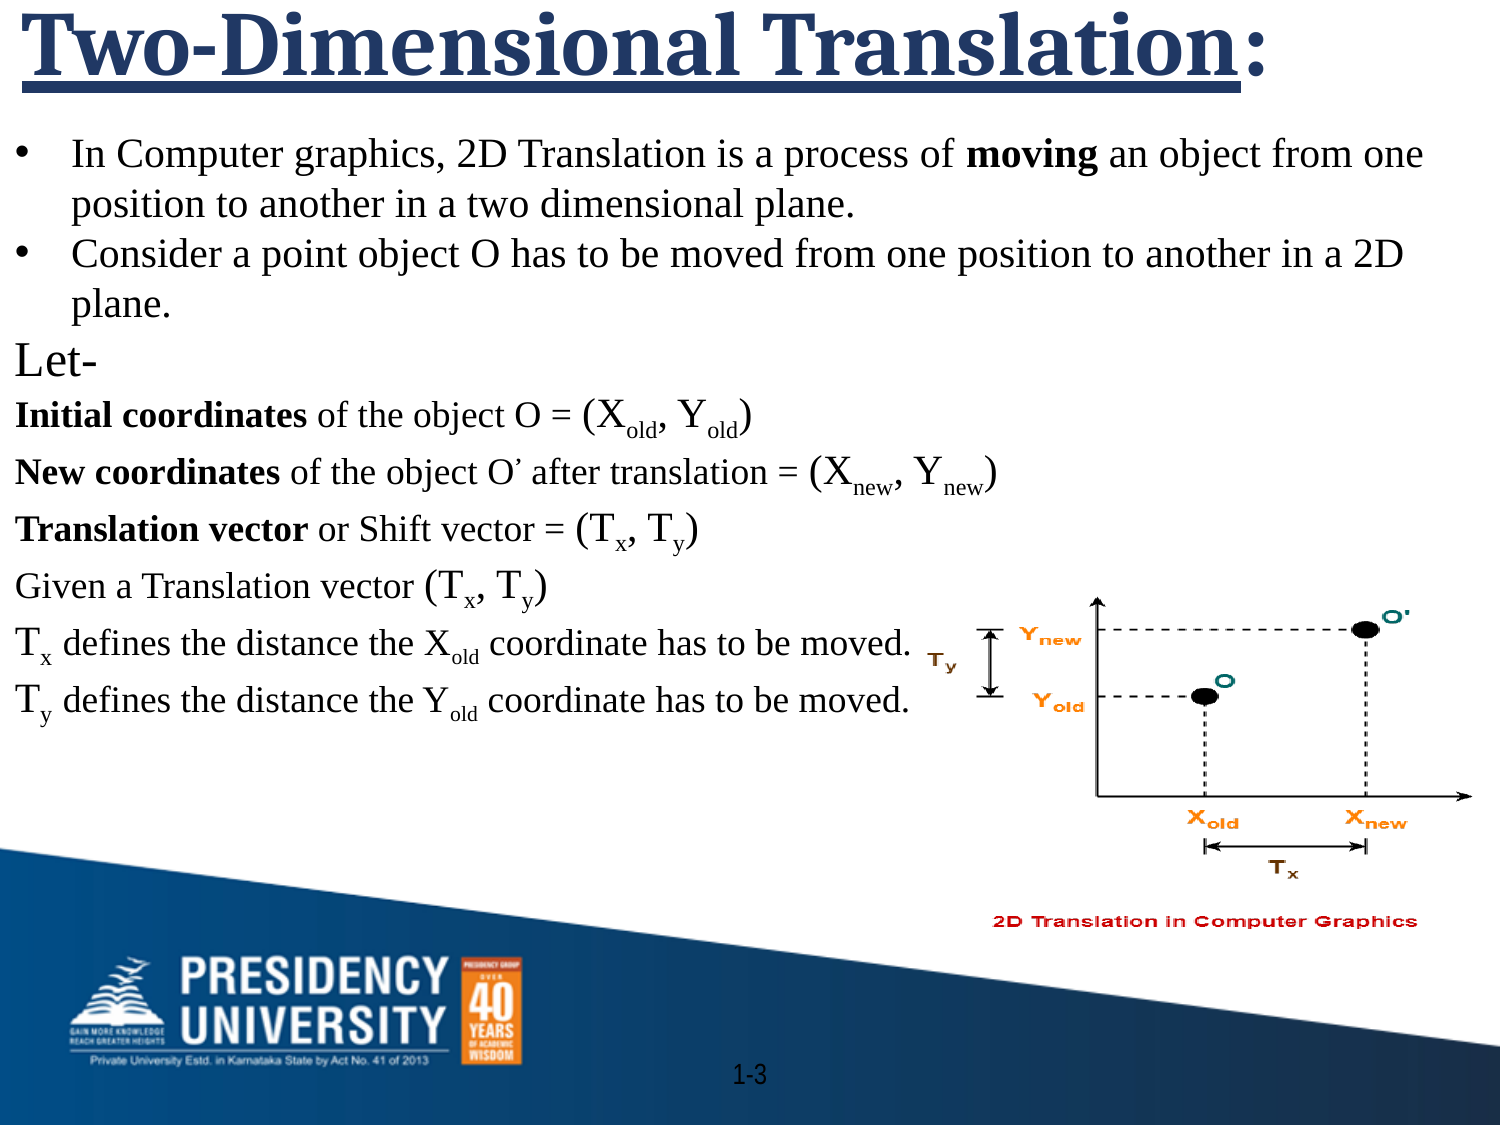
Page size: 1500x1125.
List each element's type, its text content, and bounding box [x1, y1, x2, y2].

title Two-Dimensional Translation: [6, 0, 1478, 114]
slide_number 1-3 [496, 1042, 1004, 1103]
text_box In Computer graphics, 2D Translation is a process of moving an object from one position to another in a two dimensional plane. Consider a point object O has to be moved from one position to another in a 2D plane. Let- Initial coordinates of the object O = (Xold, Yold) New coordinates of the object O’ after translation = (Xnew, Ynew) Translation vector or Shift vector = (Tx, Ty) Given a Translation vector (Tx, Ty) Tx defines the distance the Xold coordinate has to be moved. Ty defines the distance the Yold coordinate has to be moved. [0, 118, 1486, 825]
picture [0, 589, 1500, 1125]
